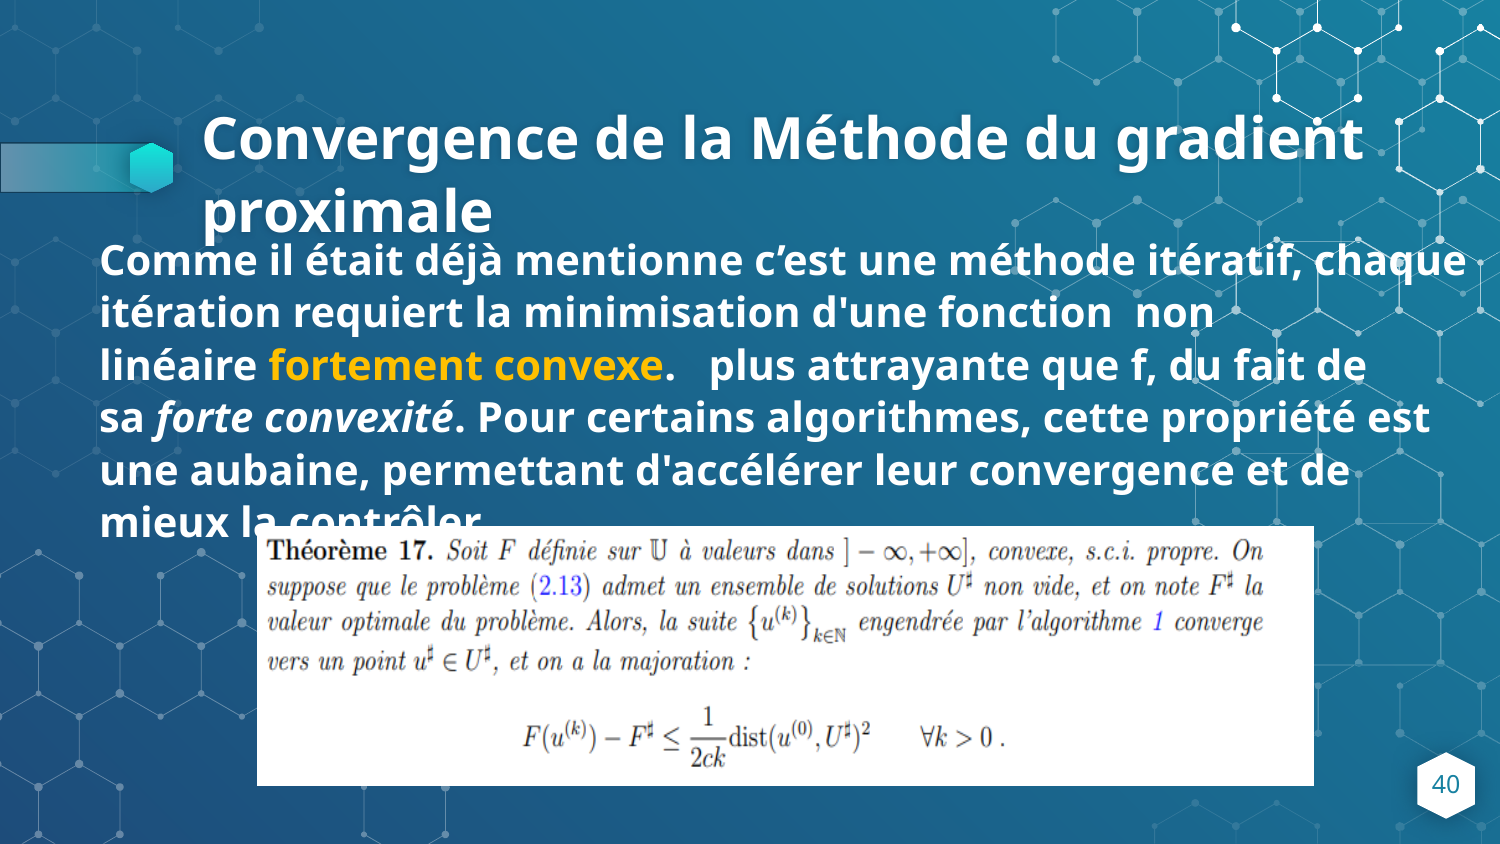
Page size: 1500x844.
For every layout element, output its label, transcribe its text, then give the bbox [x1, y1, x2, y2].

picture [256, 525, 1314, 786]
slide_number 40 [1417, 752, 1475, 819]
title Convergence de la Méthode du gradient proximale [200, 142, 1441, 200]
